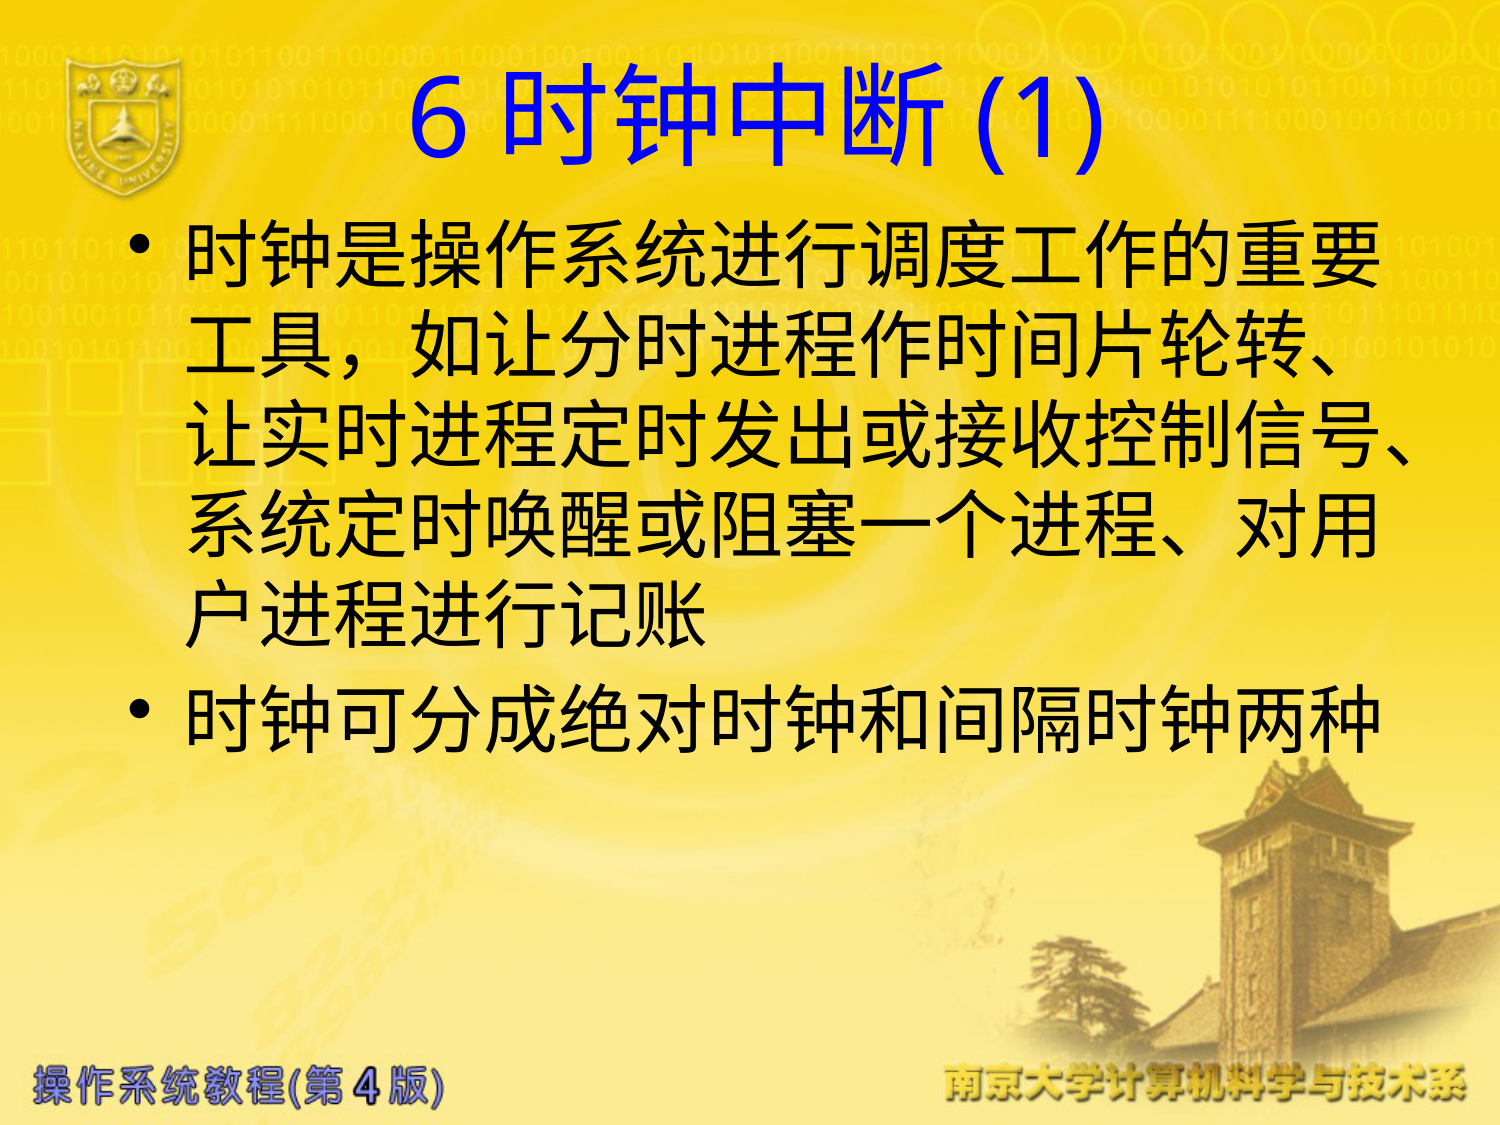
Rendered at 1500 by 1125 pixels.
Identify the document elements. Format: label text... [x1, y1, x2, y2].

text_box 6时钟中断(1) [100, 30, 1413, 194]
text_box 时钟是操作系统进行调度工作的重要工具，如让分时进程作时间片轮转、让实时进程定时发出或接收控制信号、系统定时唤醒或阻塞一个进程、对用户进程进行记账 时钟可分成绝对时钟和间隔时钟两种 [112, 200, 1463, 975]
picture [0, 0, 1500, 1125]
